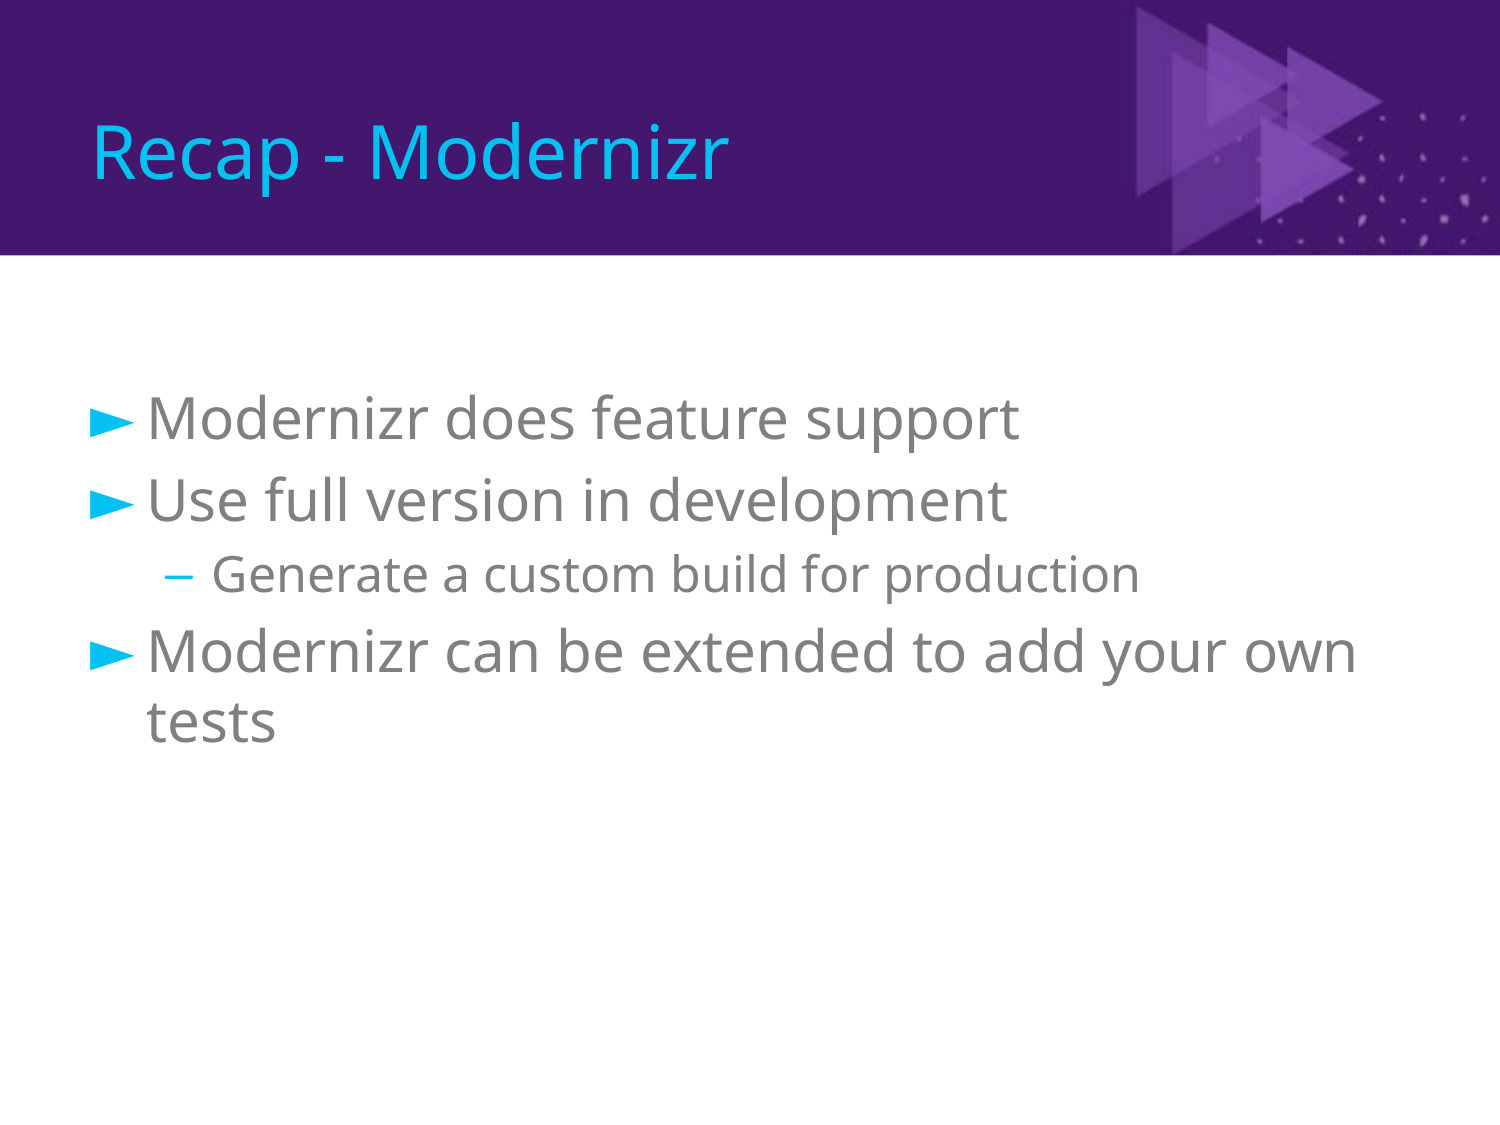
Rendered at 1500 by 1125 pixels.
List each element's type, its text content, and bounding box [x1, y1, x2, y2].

list Modernizr does feature support Use full version in development Generate a custom build for production Modernizr can be extended to add your own tests [75, 373, 1425, 1005]
picture [0, 0, 1500, 255]
title Recap - Modernizr [75, 56, 1425, 244]
